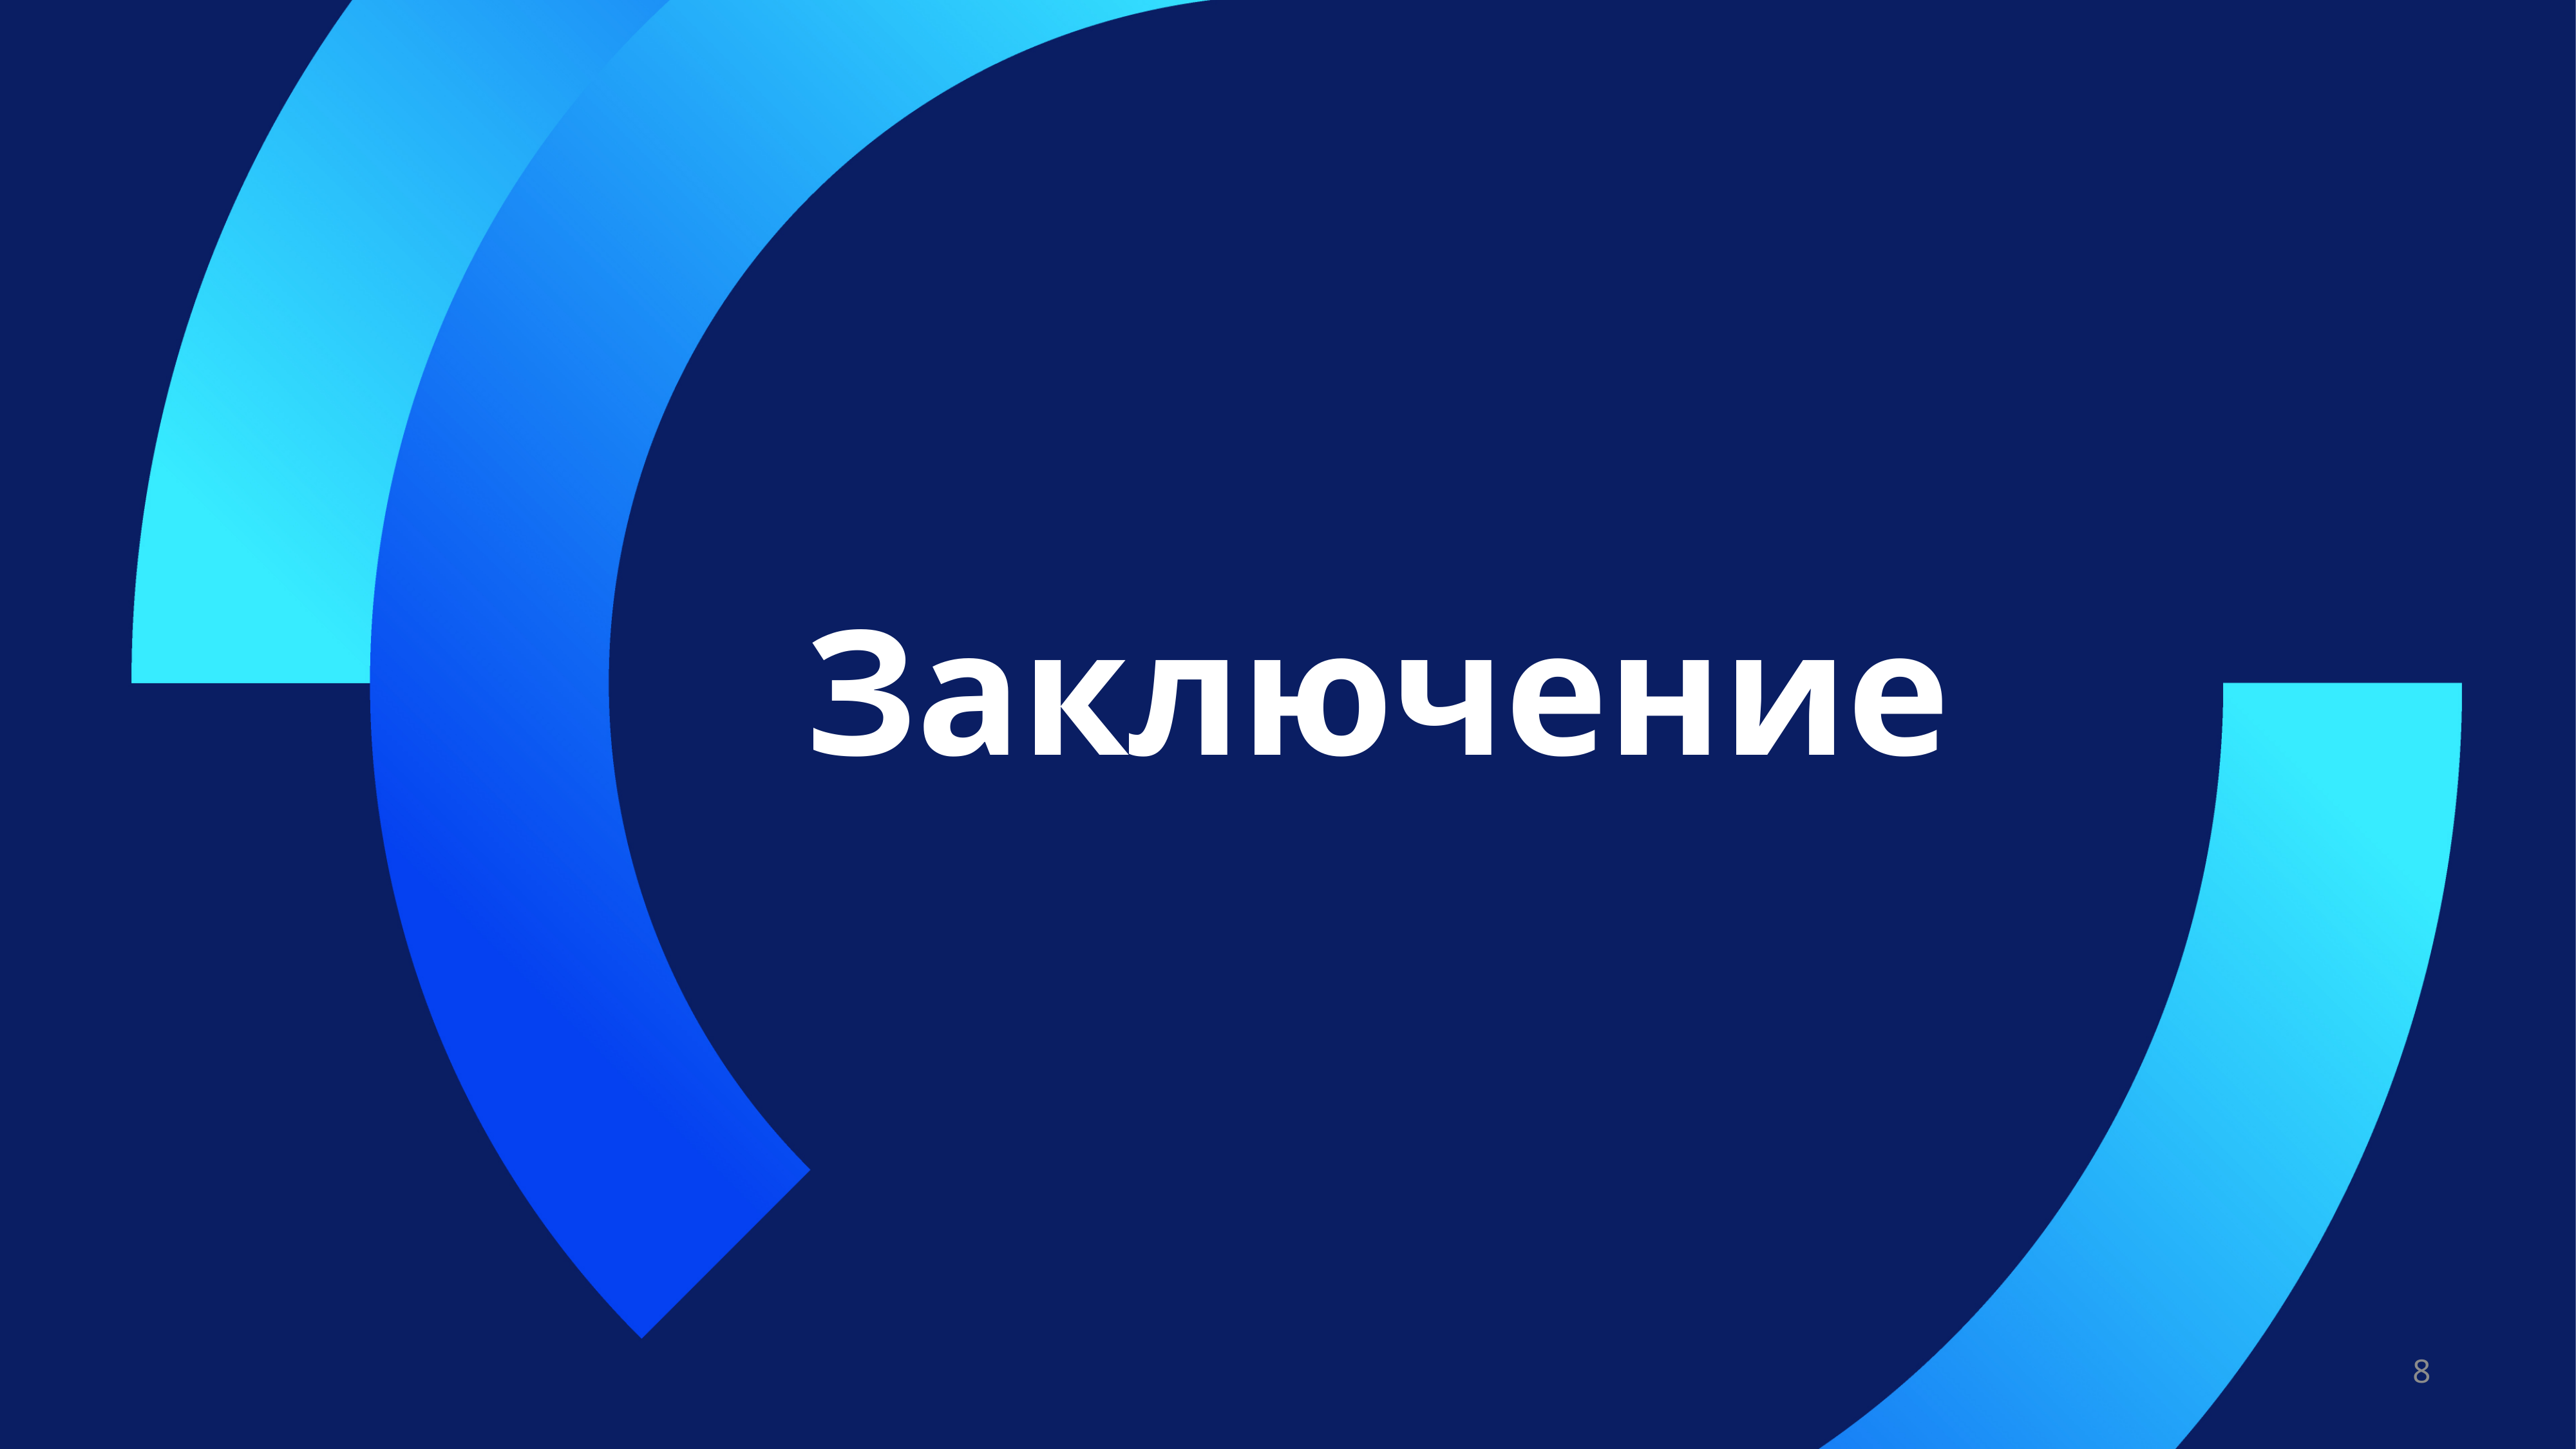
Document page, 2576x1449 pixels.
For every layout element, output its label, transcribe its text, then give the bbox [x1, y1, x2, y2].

slide_number 8 [2092, 1334, 2441, 1412]
picture [0, 0, 2576, 1449]
title Заключение [795, 623, 1971, 804]
